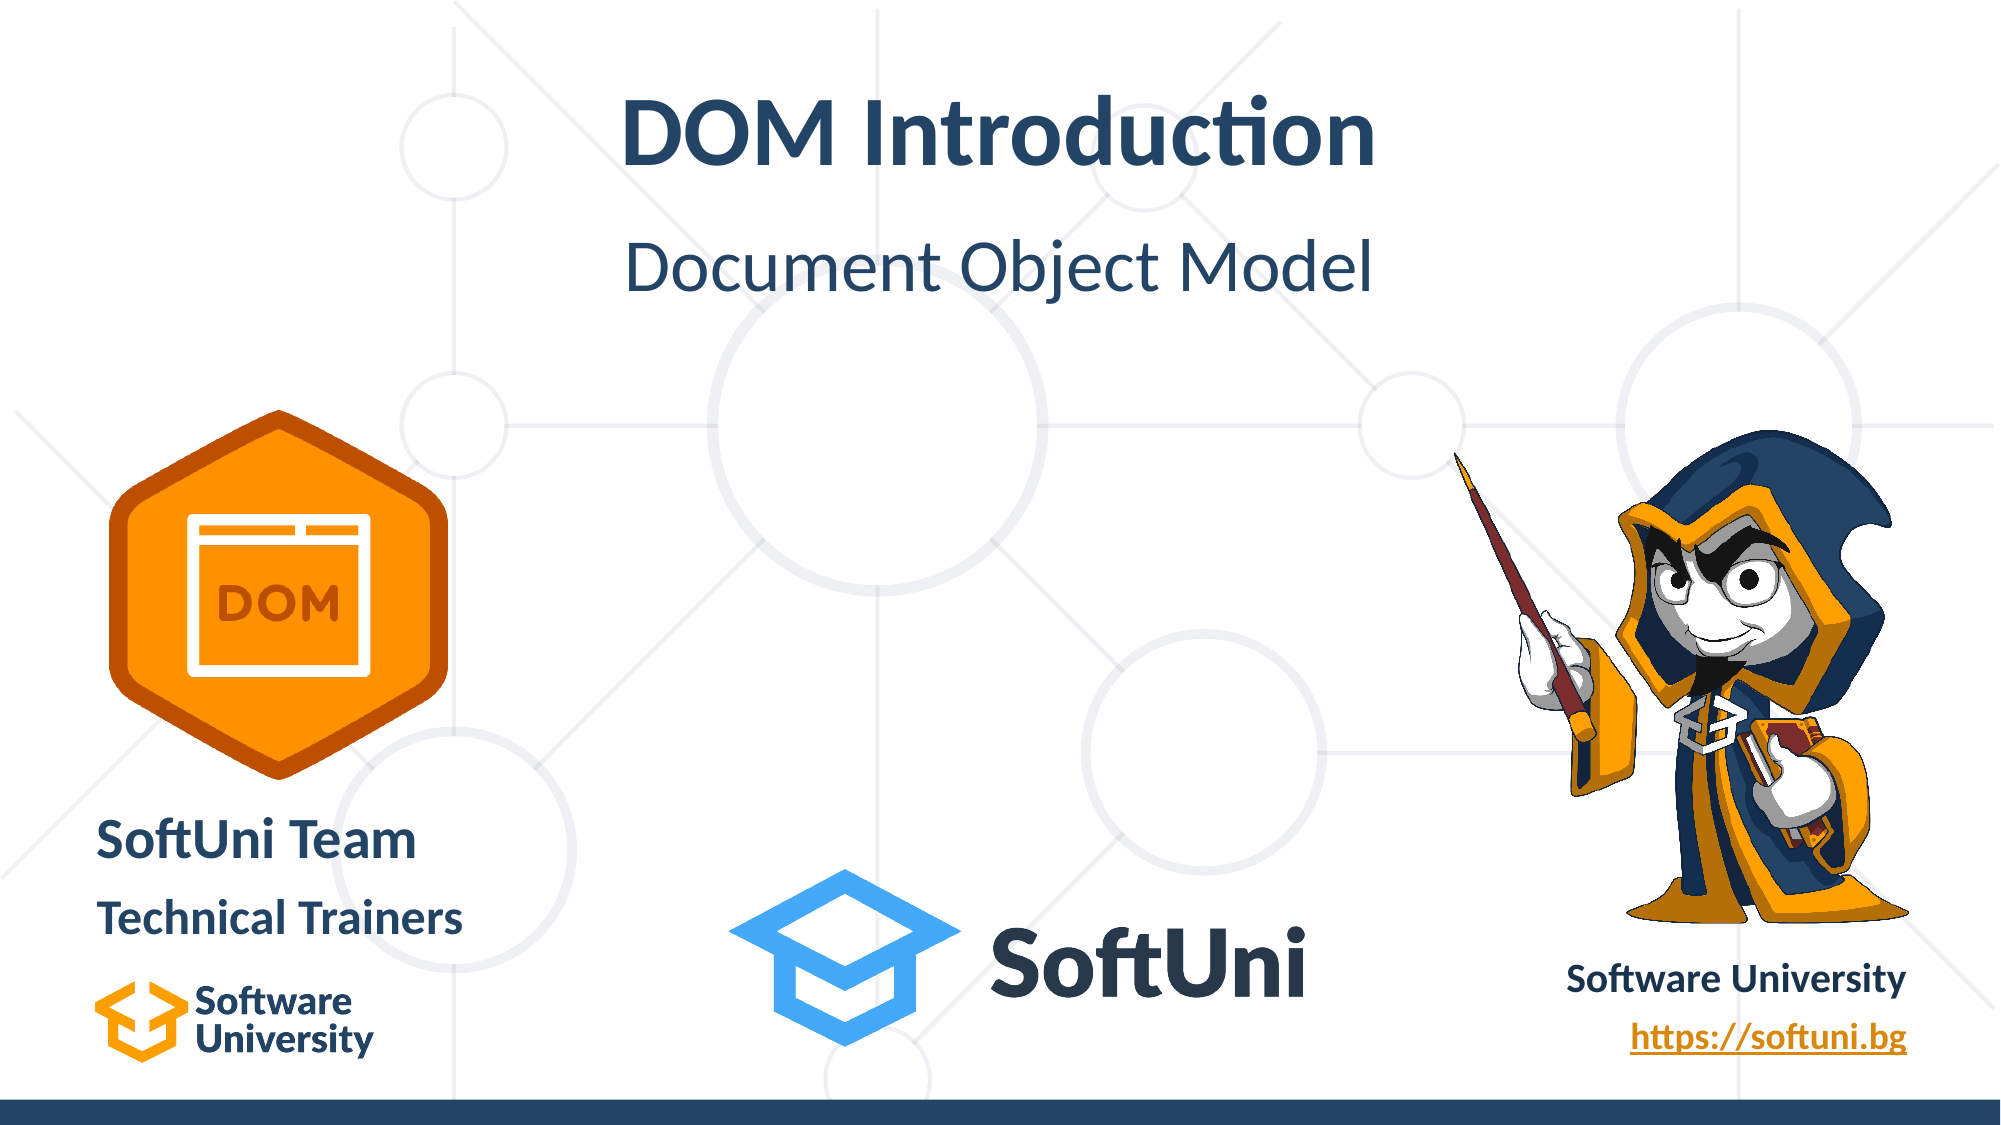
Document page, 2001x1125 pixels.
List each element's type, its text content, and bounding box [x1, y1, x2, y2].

list Technical Trainers [90, 876, 580, 950]
title DOM Introduction [90, 52, 1910, 198]
picture [1451, 428, 1910, 924]
list https://softuni.bg [1428, 1005, 1913, 1062]
list SoftUni Team [90, 795, 580, 871]
list Software University [1428, 944, 1913, 1005]
subtitle Document Object Model [90, 206, 1910, 423]
picture [83, 970, 384, 1074]
picture [109, 410, 448, 780]
picture [709, 850, 1325, 1064]
